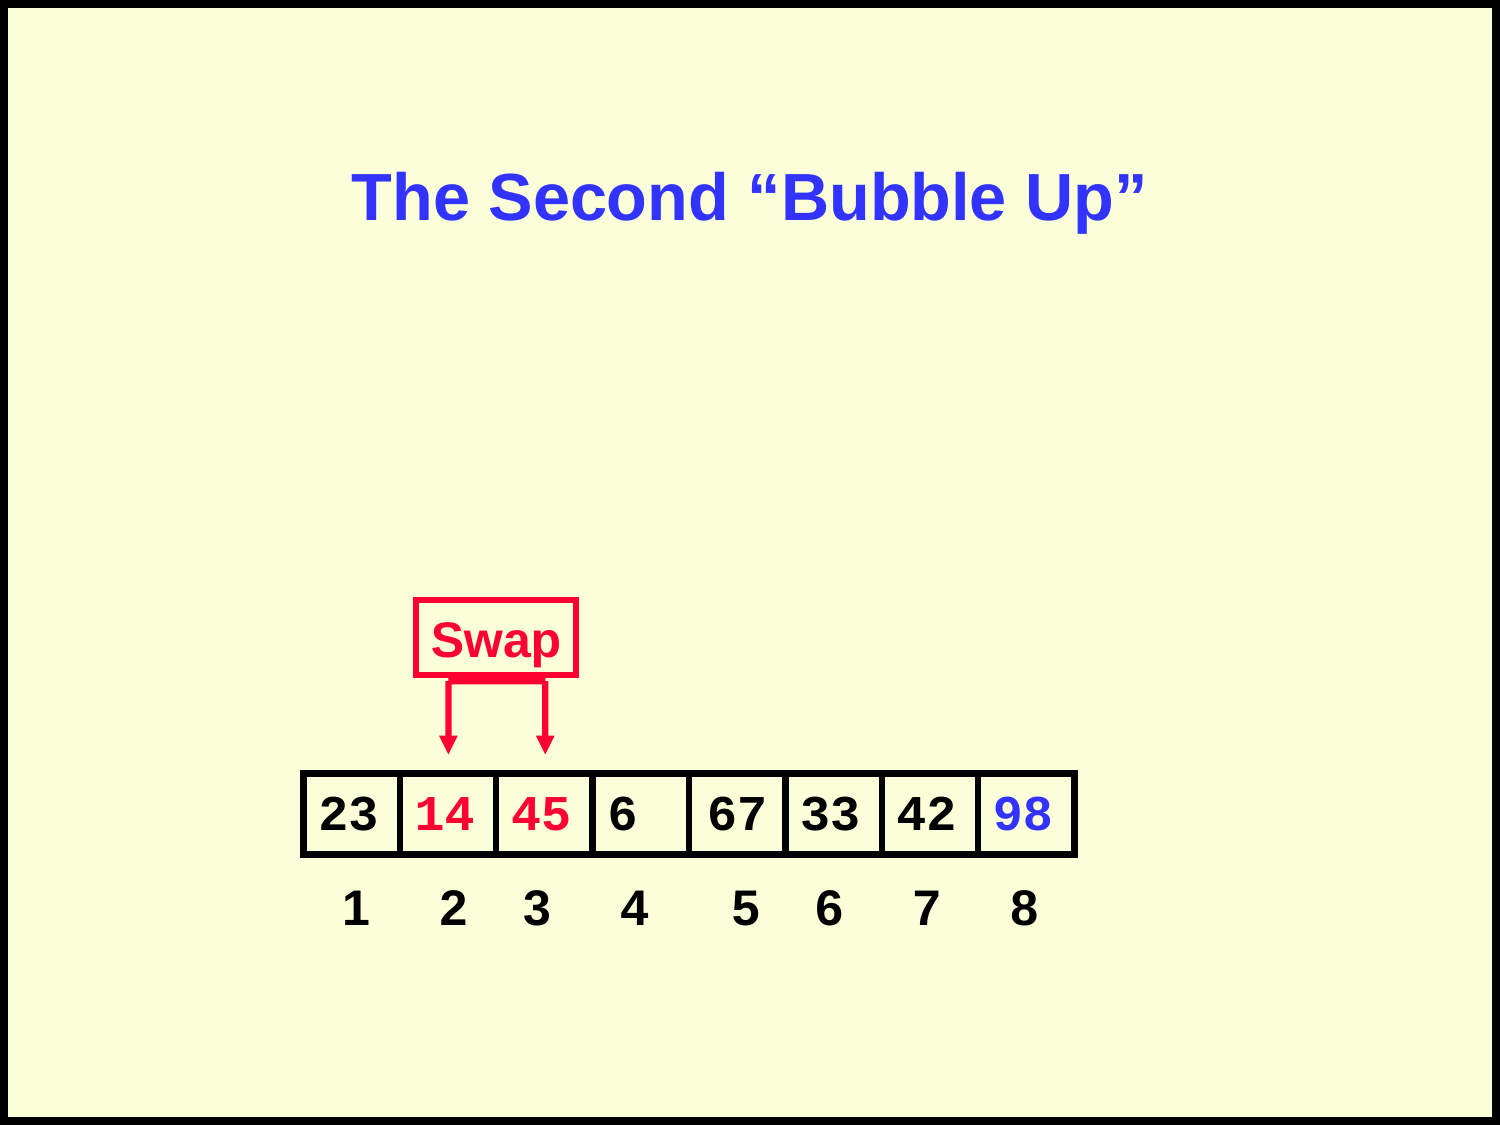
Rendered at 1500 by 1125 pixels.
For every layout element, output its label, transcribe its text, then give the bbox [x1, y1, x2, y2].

text_box 98 [978, 773, 1075, 855]
text_box 45 [497, 773, 592, 855]
text_box 67 [688, 773, 786, 855]
text_box 1 2 3 4 5 6 7 8 [327, 868, 1055, 943]
text_box 33 [786, 773, 881, 855]
title The Second “Bubble Up” [112, 99, 1388, 288]
text_box 6 [592, 773, 688, 855]
text_box 23 [303, 773, 400, 855]
text_box 14 [400, 773, 497, 855]
text_box 42 [881, 773, 978, 855]
text_box Swap [415, 599, 577, 675]
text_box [448, 681, 546, 755]
